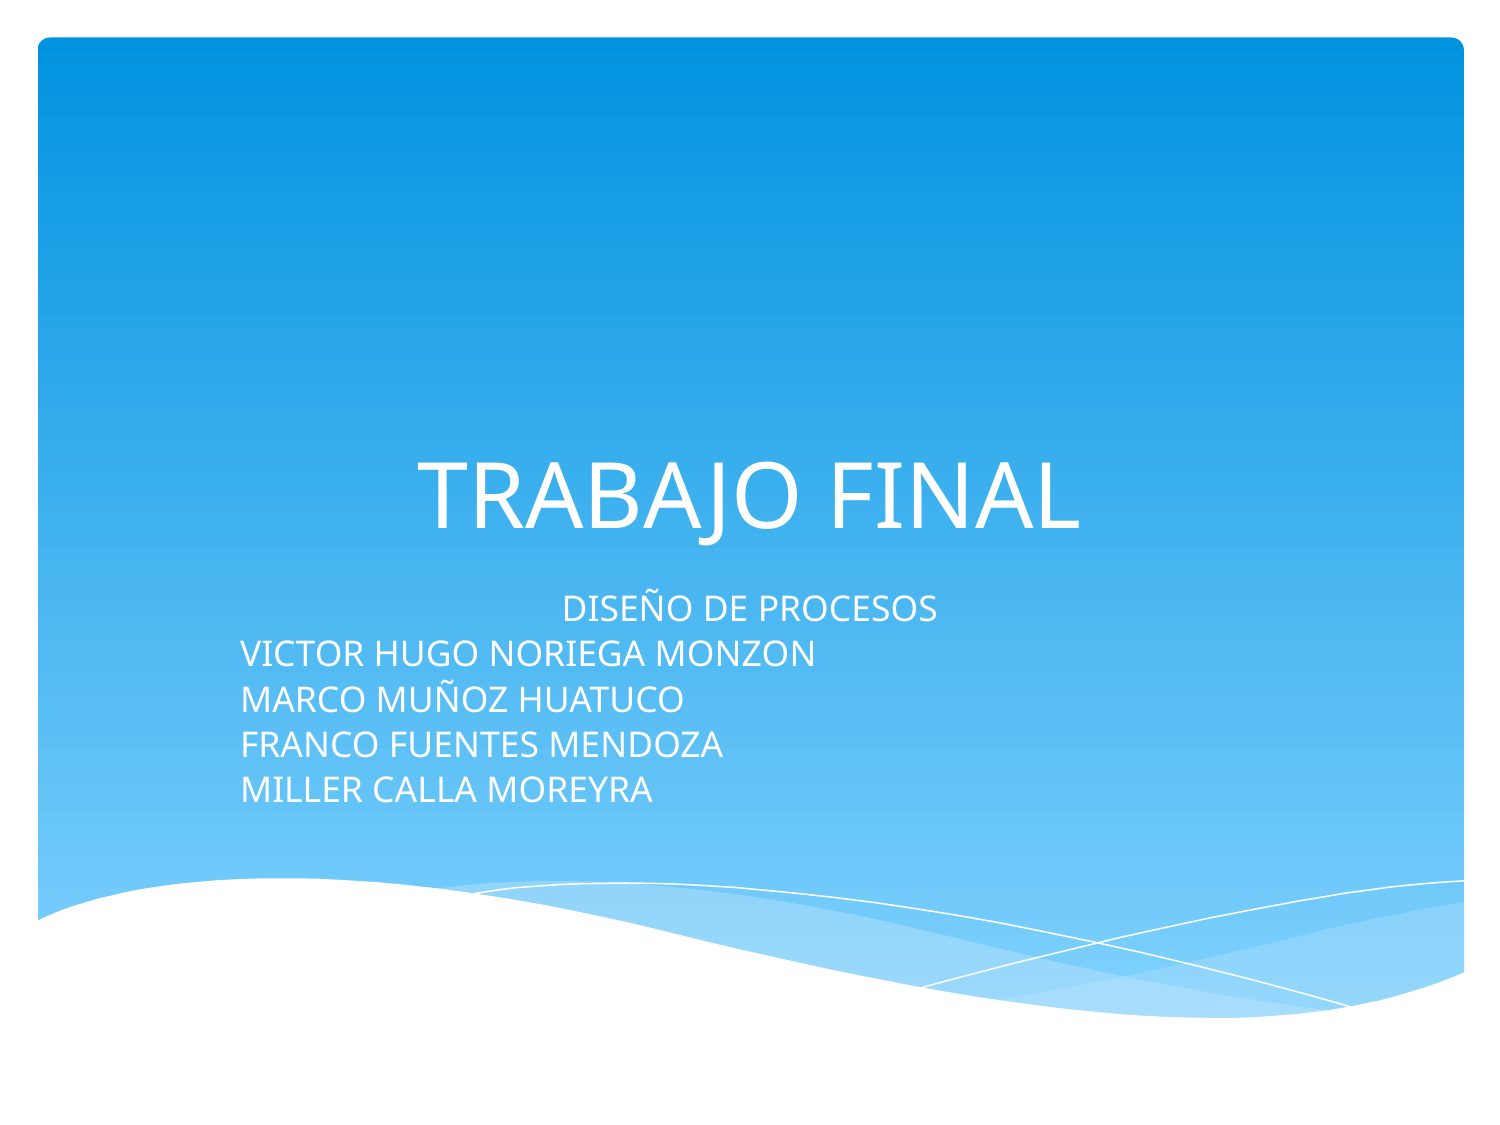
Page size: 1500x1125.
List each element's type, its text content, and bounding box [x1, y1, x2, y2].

title TRABAJO FINAL [112, 262, 1388, 555]
subtitle DISEÑO DE PROCESOS VICTOR HUGO NORIEGA MONZON MARCO MUÑOZ HUATUCO FRANCO FUENTES MENDOZA MILLER CALLA MOREYRA [225, 583, 1275, 825]
